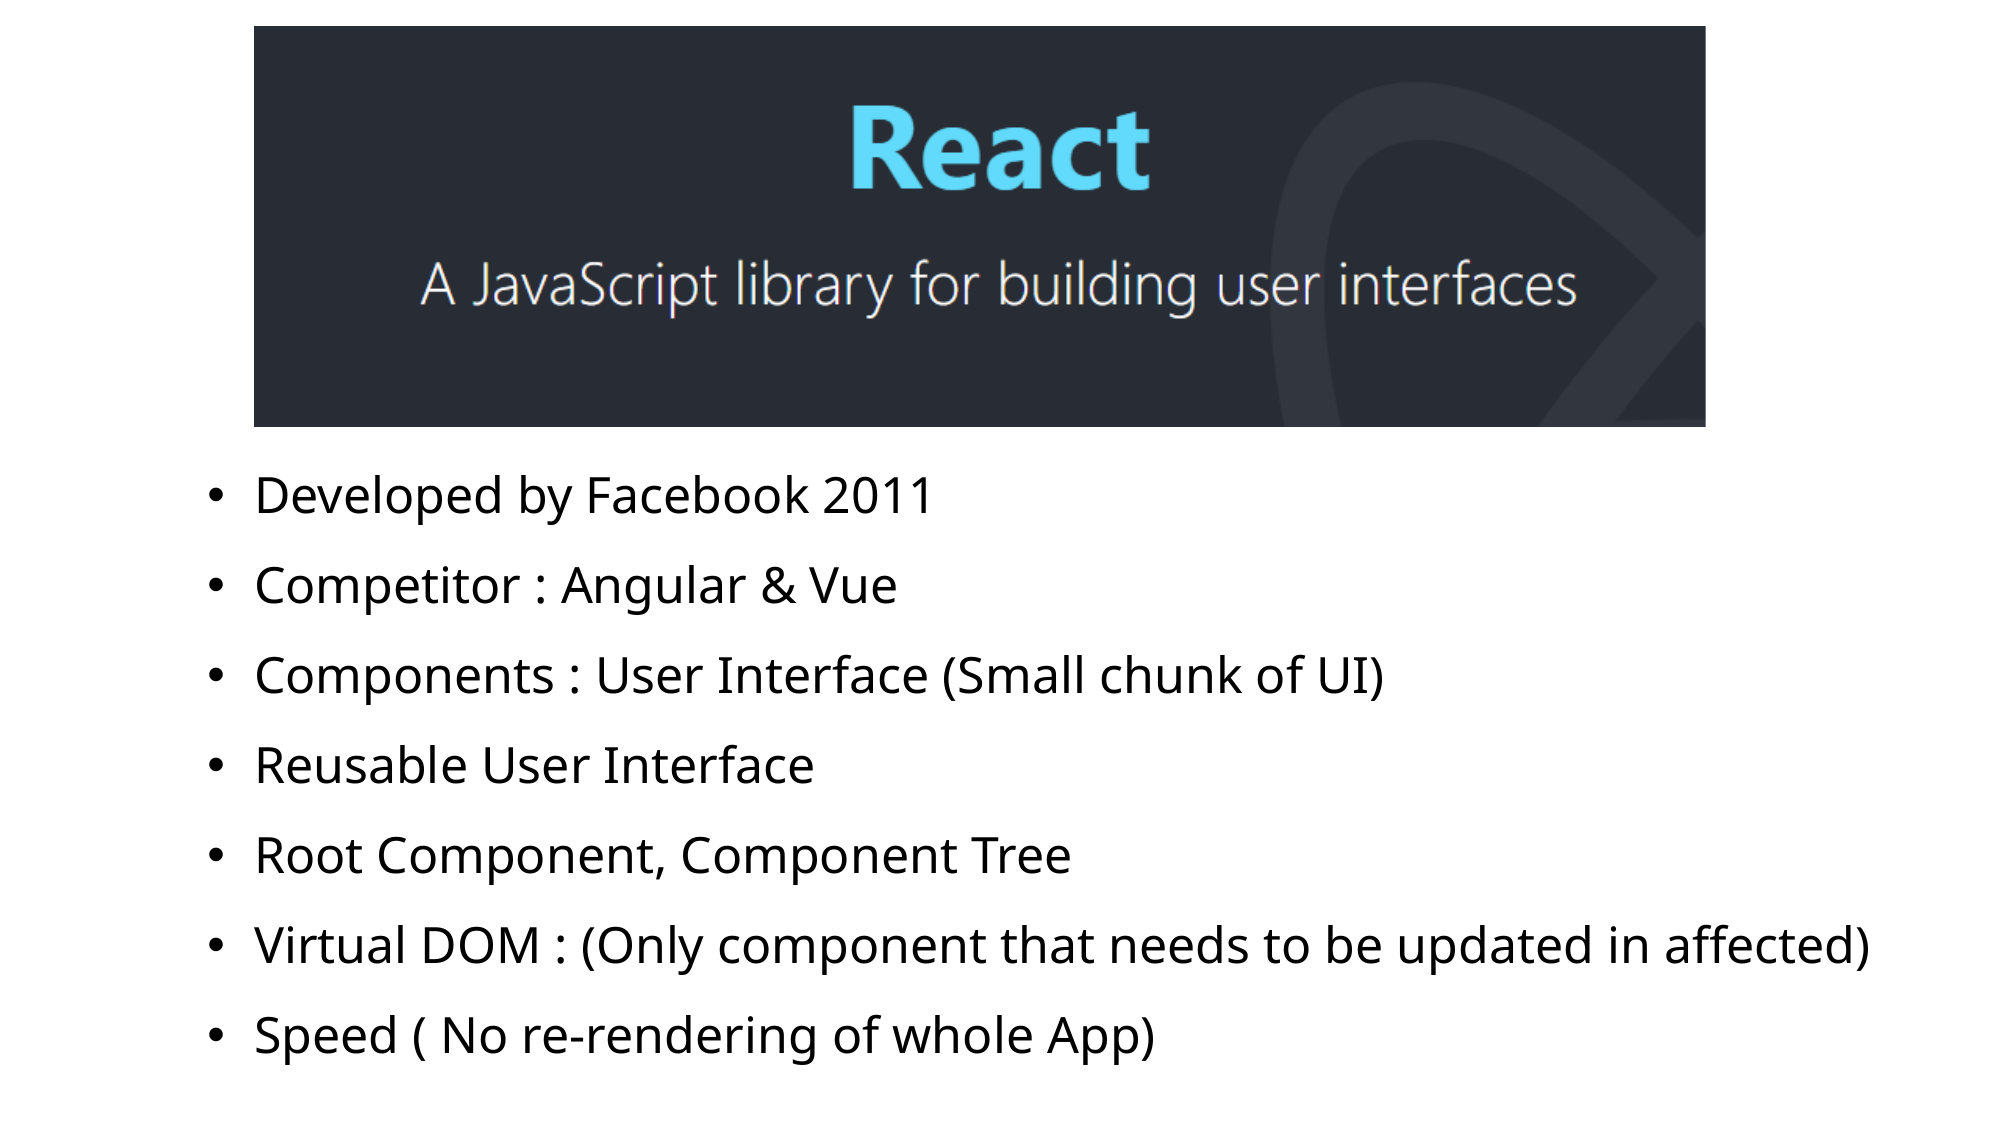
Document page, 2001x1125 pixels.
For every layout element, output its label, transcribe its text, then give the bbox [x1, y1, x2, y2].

text_box Developed by Facebook 2011 Competitor : Angular & Vue Components : User Interface (Small chunk of UI) Reusable User Interface Root Component, Component Tree Virtual DOM : (Only component that needs to be updated in affected) Speed ( No re-rendering of whole App) [192, 426, 1887, 1072]
picture [254, 26, 1706, 427]
